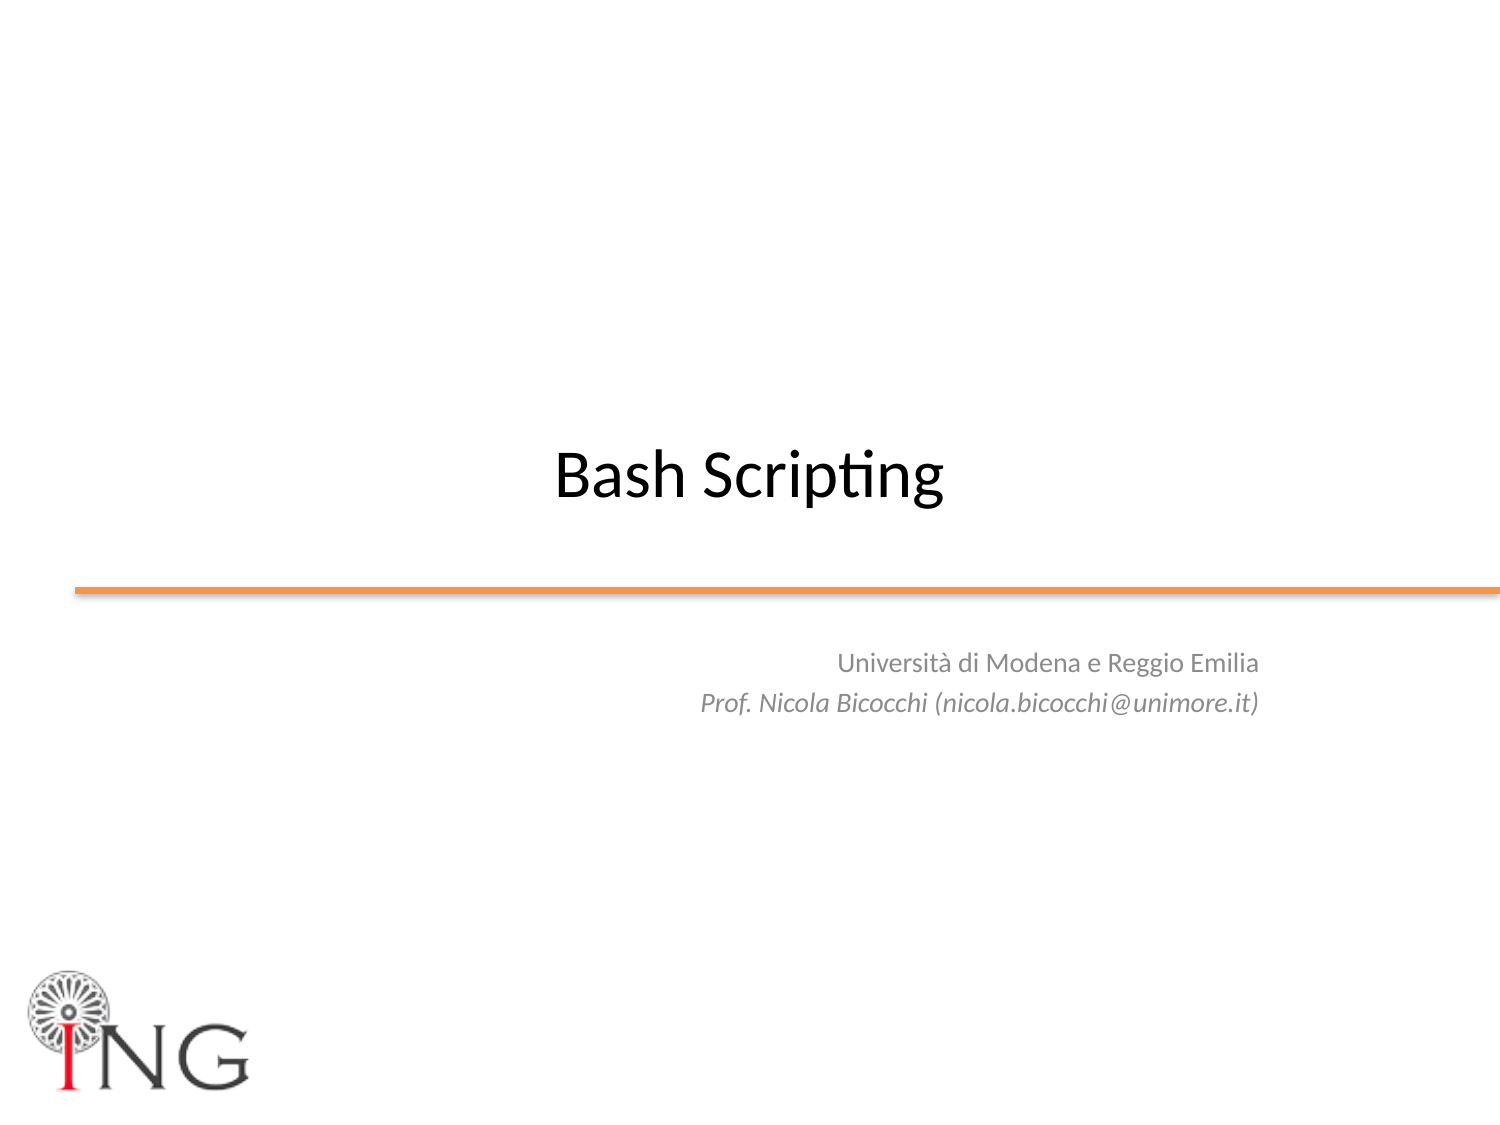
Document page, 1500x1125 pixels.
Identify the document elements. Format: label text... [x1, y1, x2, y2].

title Bash Scripting [112, 349, 1388, 591]
picture [3, 948, 278, 1124]
subtitle Università di Modena e Reggio Emilia Prof. Nicola Bicocchi (nicola.bicocchi@unimore.it) [225, 637, 1275, 925]
